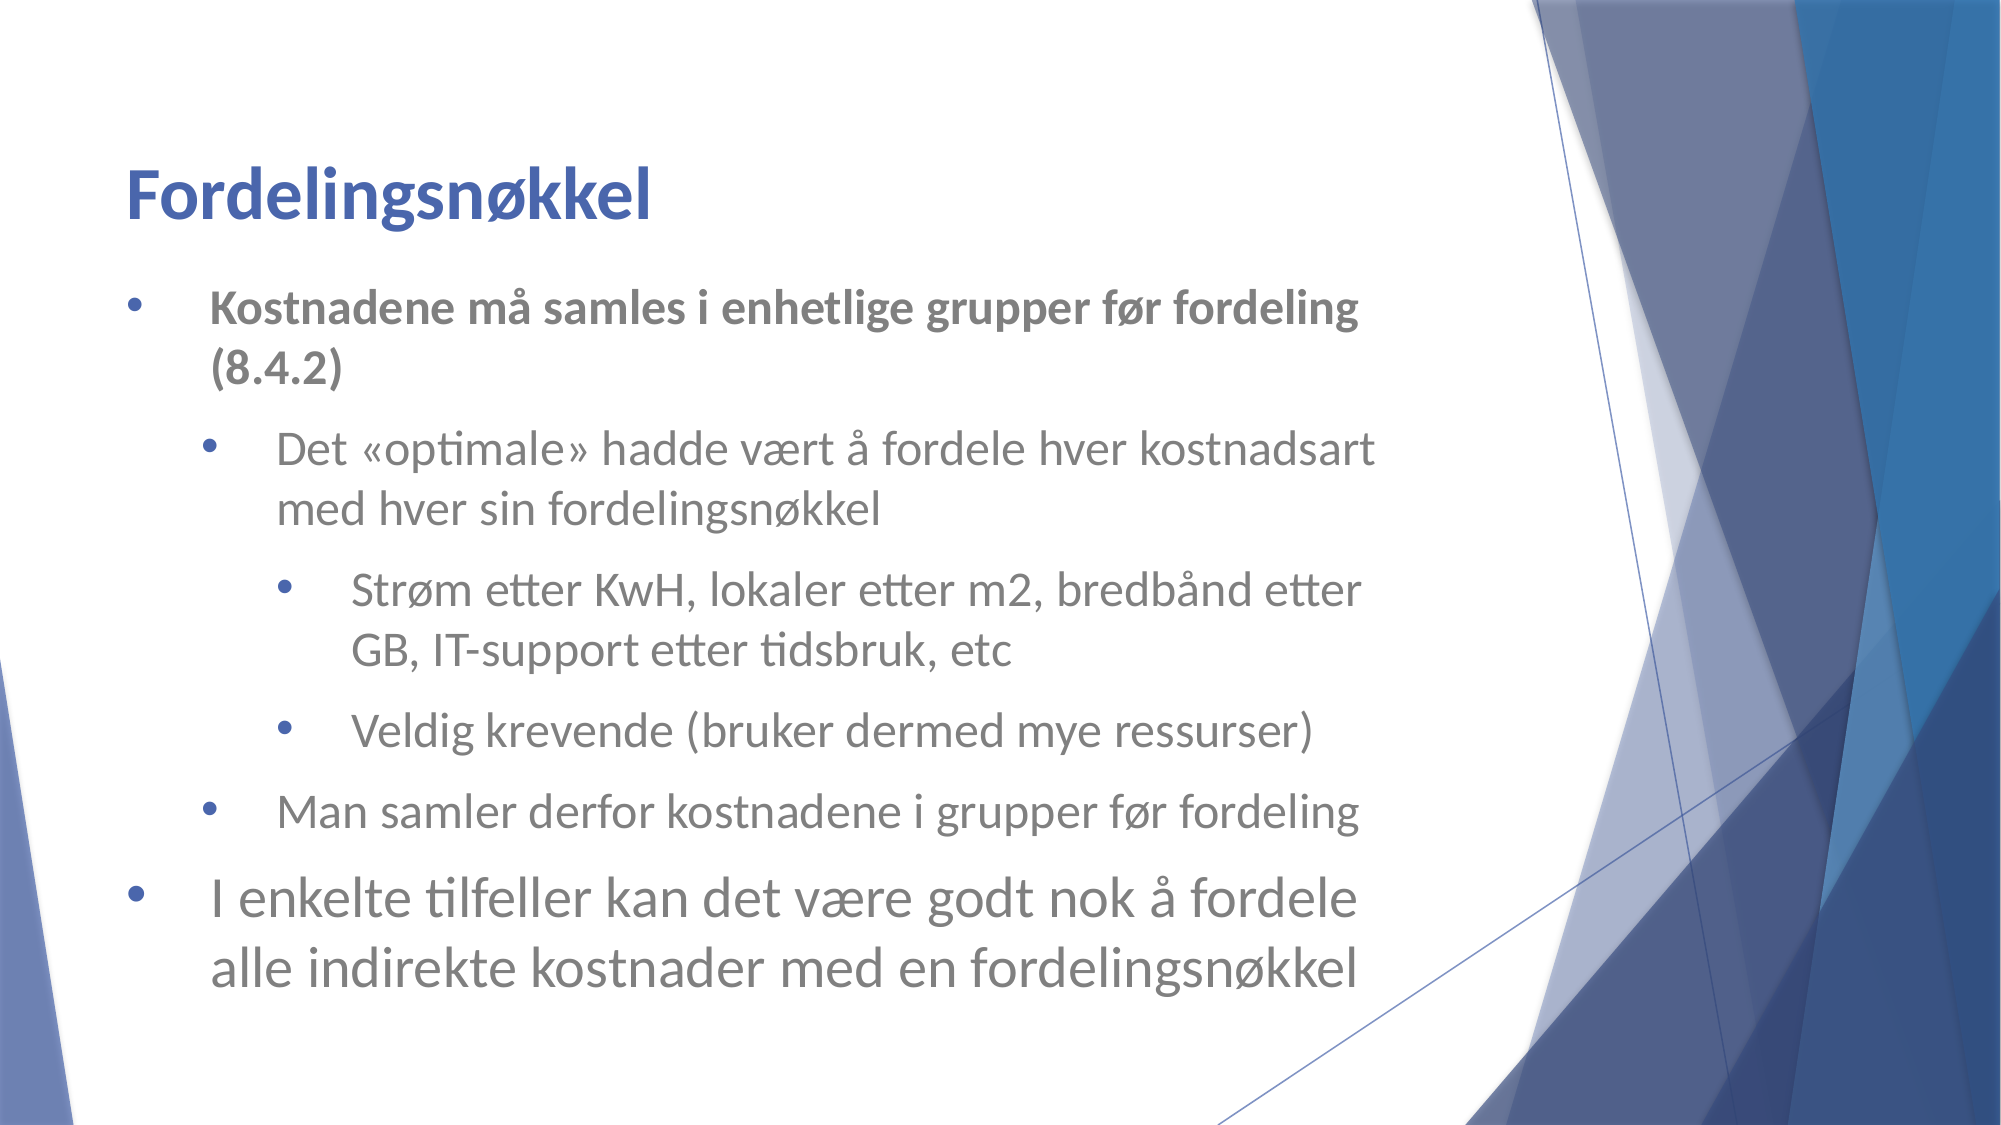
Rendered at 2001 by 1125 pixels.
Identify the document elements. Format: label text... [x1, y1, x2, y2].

title Fordelingsnøkkel [111, 137, 1522, 354]
list Kostnadene må samles i enhetlige grupper før fordeling (8.4.2) Det «optimale» hadde vært å fordele hver kostnadsart med hver sin fordelingsnøkkel Strøm etter KwH, lokaler etter m2, bredbånd etter GB, IT-support etter tidsbruk, etc Veldig krevende (bruker dermed mye ressurser) Man samler derfor kostnadene i grupper før fordeling I enkelte tilfeller kan det være godt nok å fordele alle indirekte kostnader med en fordelingsnøkkel [111, 267, 1449, 1059]
